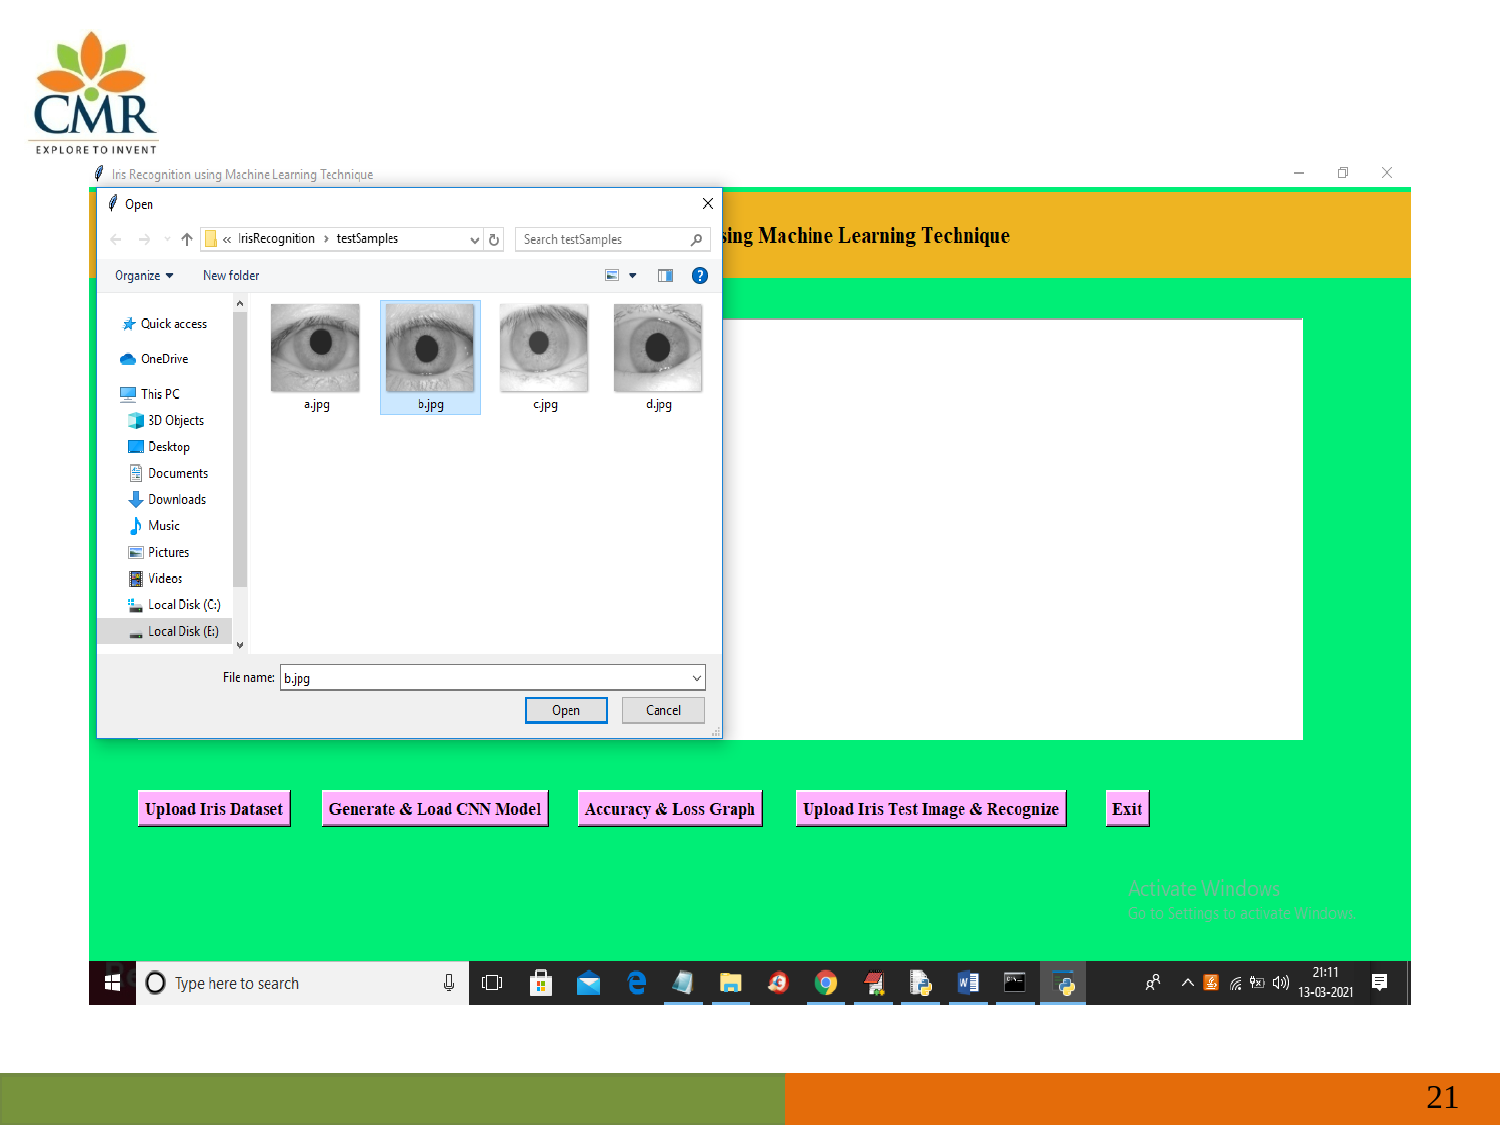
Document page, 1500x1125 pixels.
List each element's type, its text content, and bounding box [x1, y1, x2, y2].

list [89, 162, 1411, 1006]
picture [24, 29, 159, 163]
slide_number 21 [1125, 1065, 1475, 1125]
